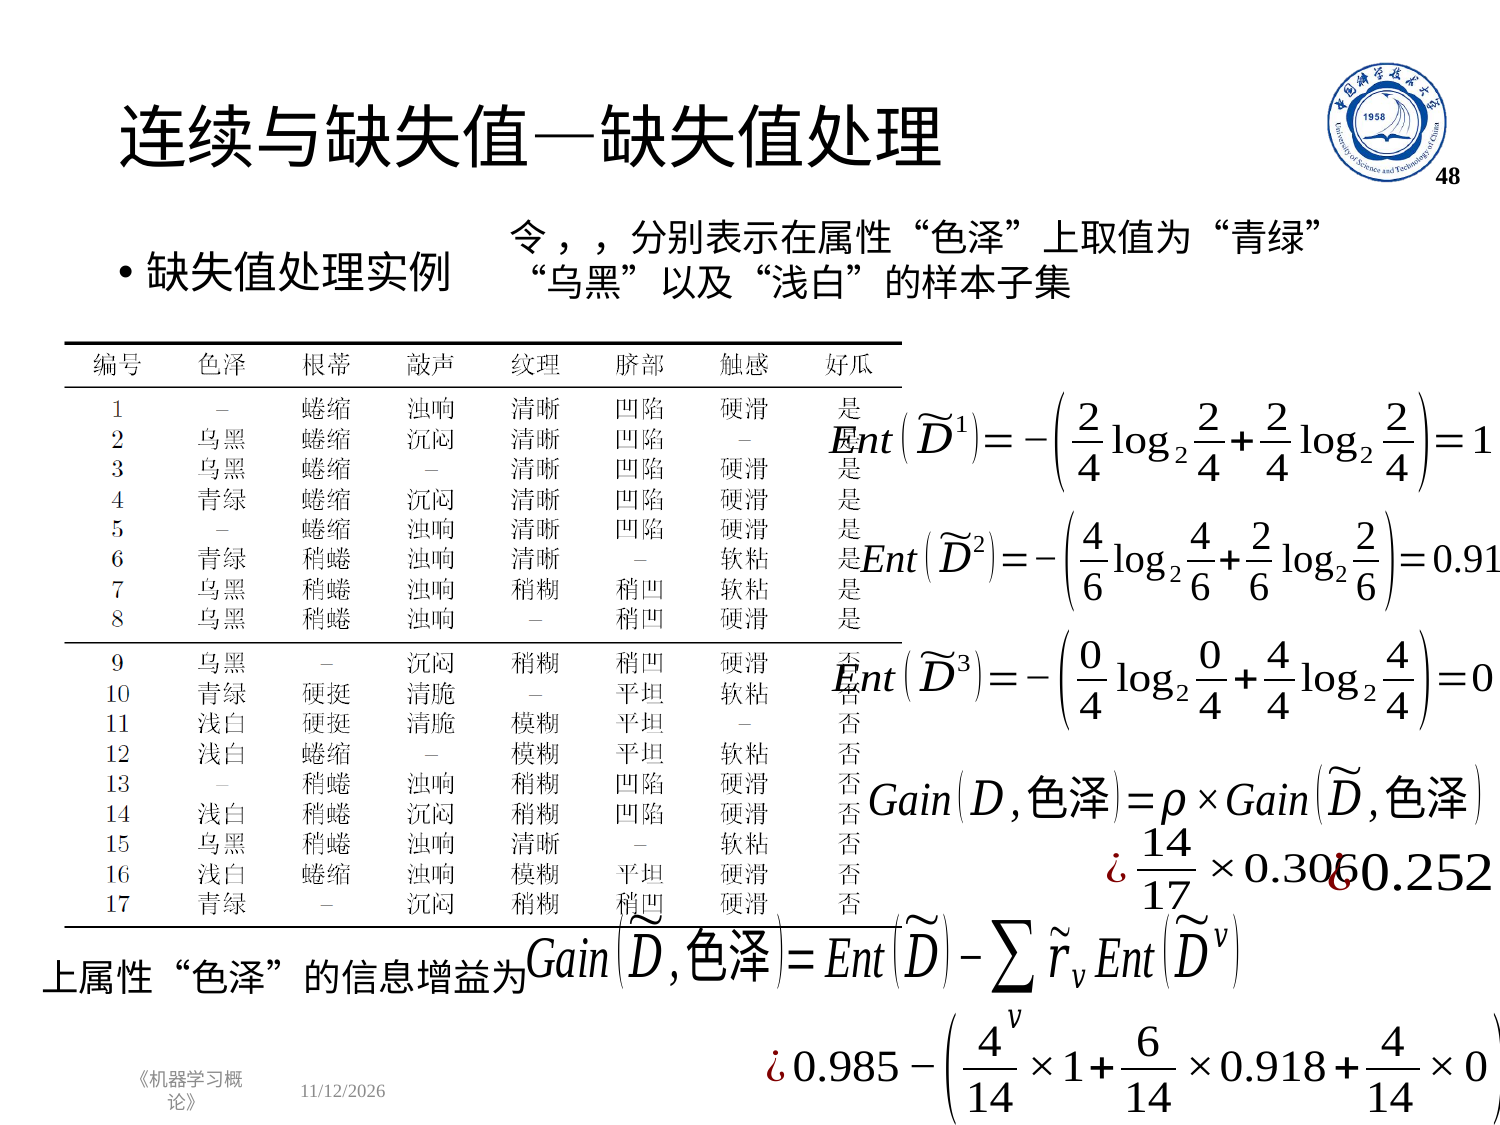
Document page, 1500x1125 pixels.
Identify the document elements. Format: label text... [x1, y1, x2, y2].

picture [56, 333, 910, 936]
footer 《机器学习概论》 [104, 1068, 270, 1113]
title 连续与缺失值—缺失值处理 [103, 59, 1397, 221]
picture [1397, 59, 1450, 144]
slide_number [285, 1068, 422, 1113]
slide_number 48 [1372, 144, 1476, 205]
list 缺失值处理实例 [103, 243, 1397, 1053]
